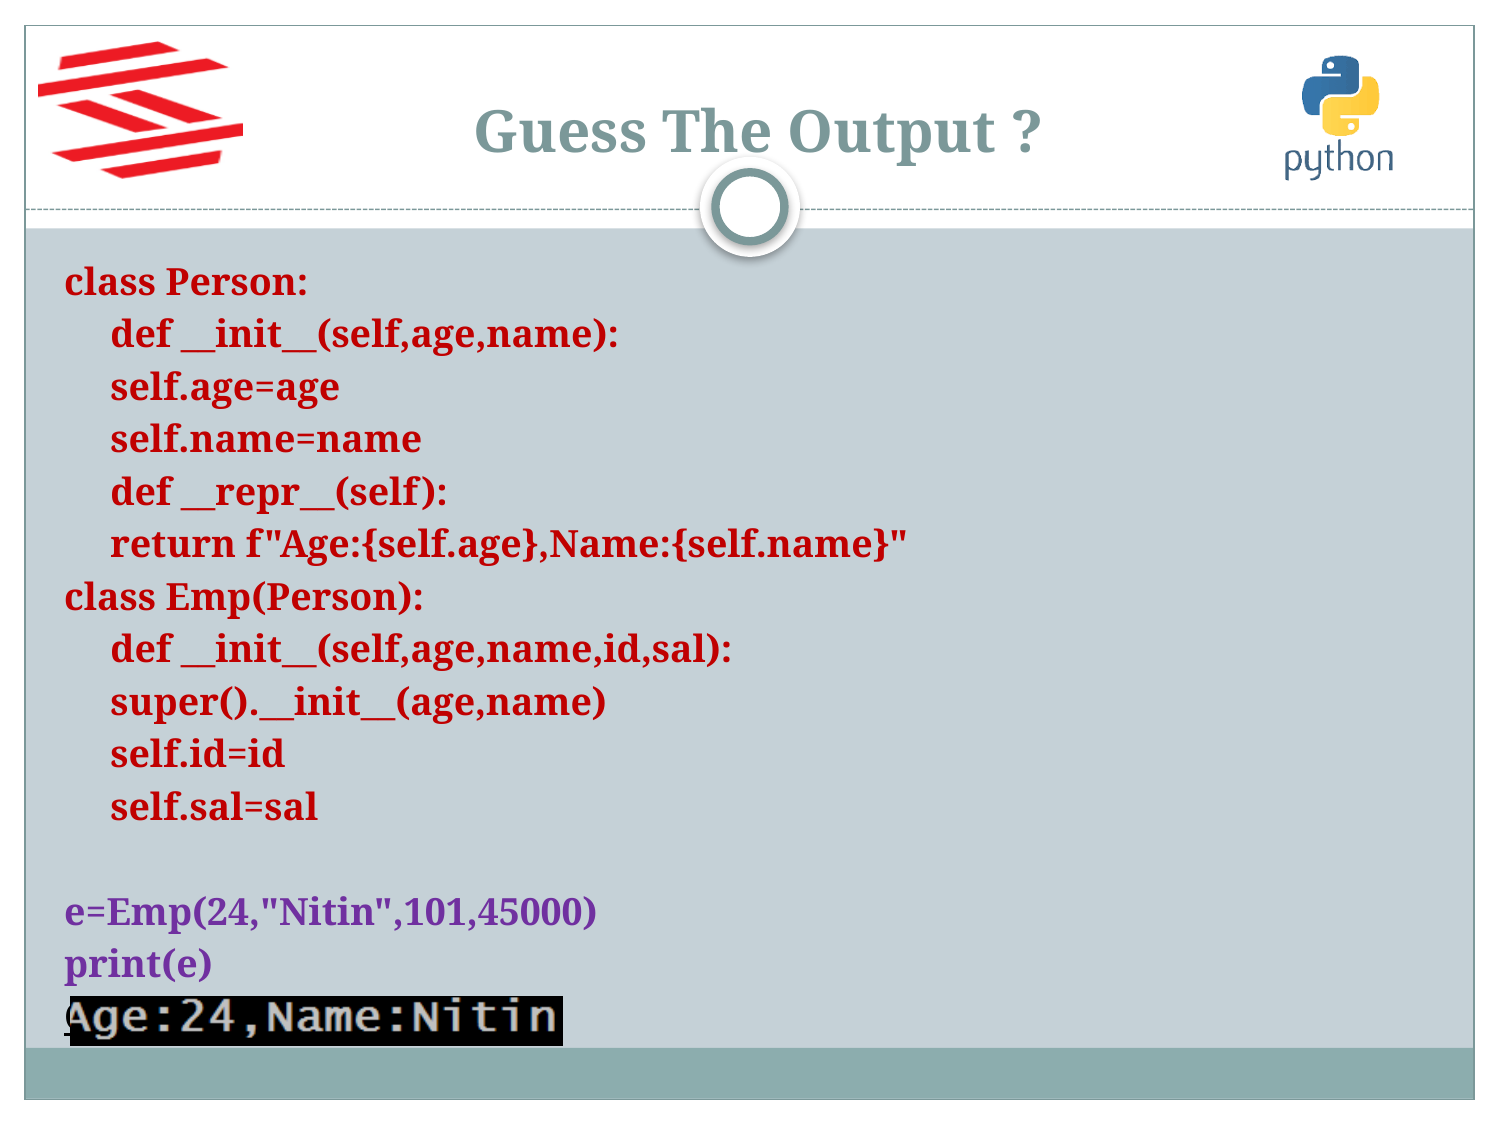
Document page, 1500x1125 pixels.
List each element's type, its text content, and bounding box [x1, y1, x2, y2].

picture [37, 40, 243, 185]
picture [70, 995, 563, 1047]
list class Person: def __init__(self,age,name): self.age=age self.name=name def __repr__(self): return f"Age:{self.age},Name:{self.name}" class Emp(Person): def __init__(self,age,name,id,sal): super().__init__(age,name) self.id=id self.sal=sal e=Emp(24,"Nitin",101,45000) print(e) Output: [49, 250, 1445, 1047]
title Guess The Output ? [248, 46, 1459, 172]
picture [1206, 53, 1471, 186]
